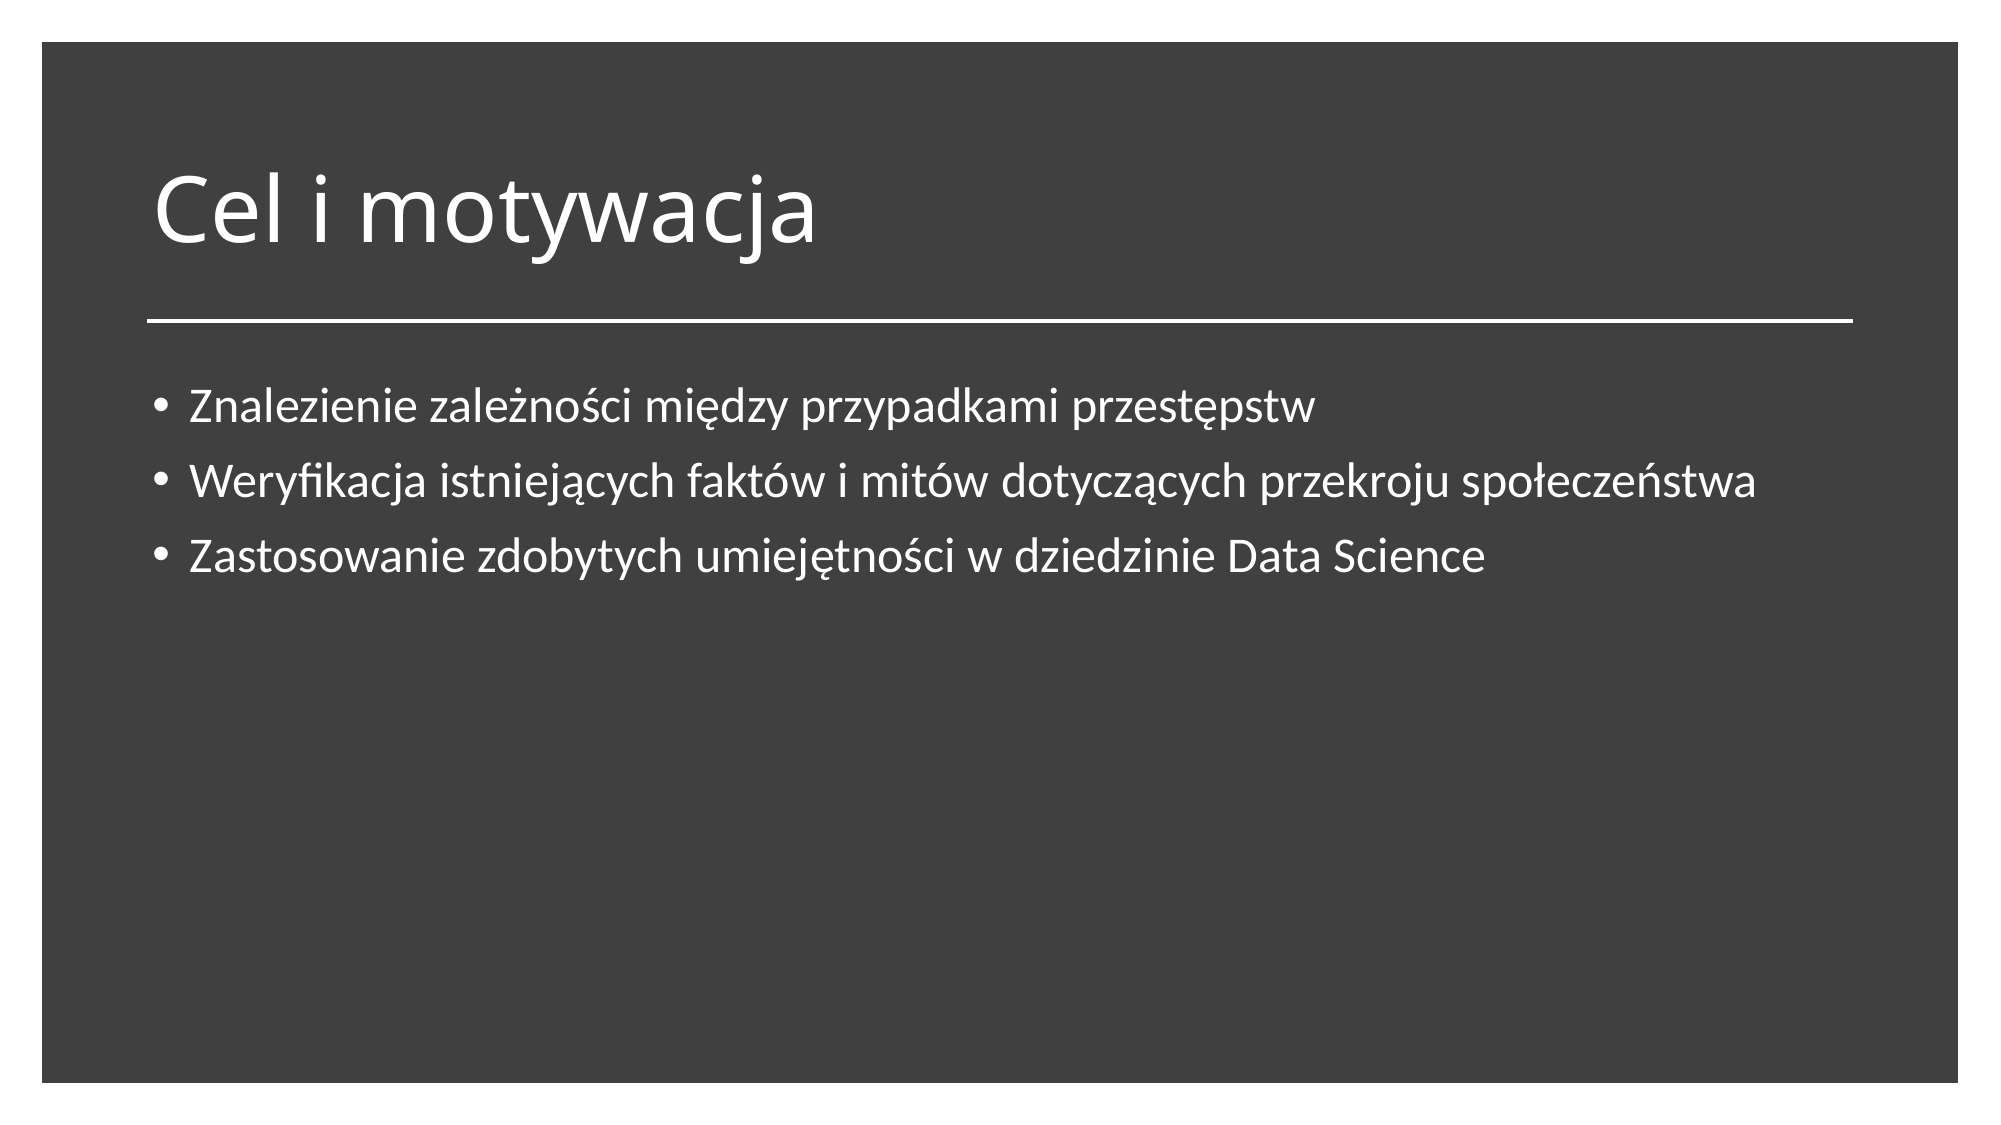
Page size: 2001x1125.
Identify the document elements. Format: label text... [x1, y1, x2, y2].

text_box [52, 51, 1948, 1073]
title Cel i motywacja [137, 103, 1863, 322]
list Znalezienie zależności między przypadkami przestępstw Weryfikacja istniejących faktów i mitów dotyczących przekroju społeczeństwa Zastosowanie zdobytych umiejętności w dziedzinie Data Science [137, 372, 1863, 973]
